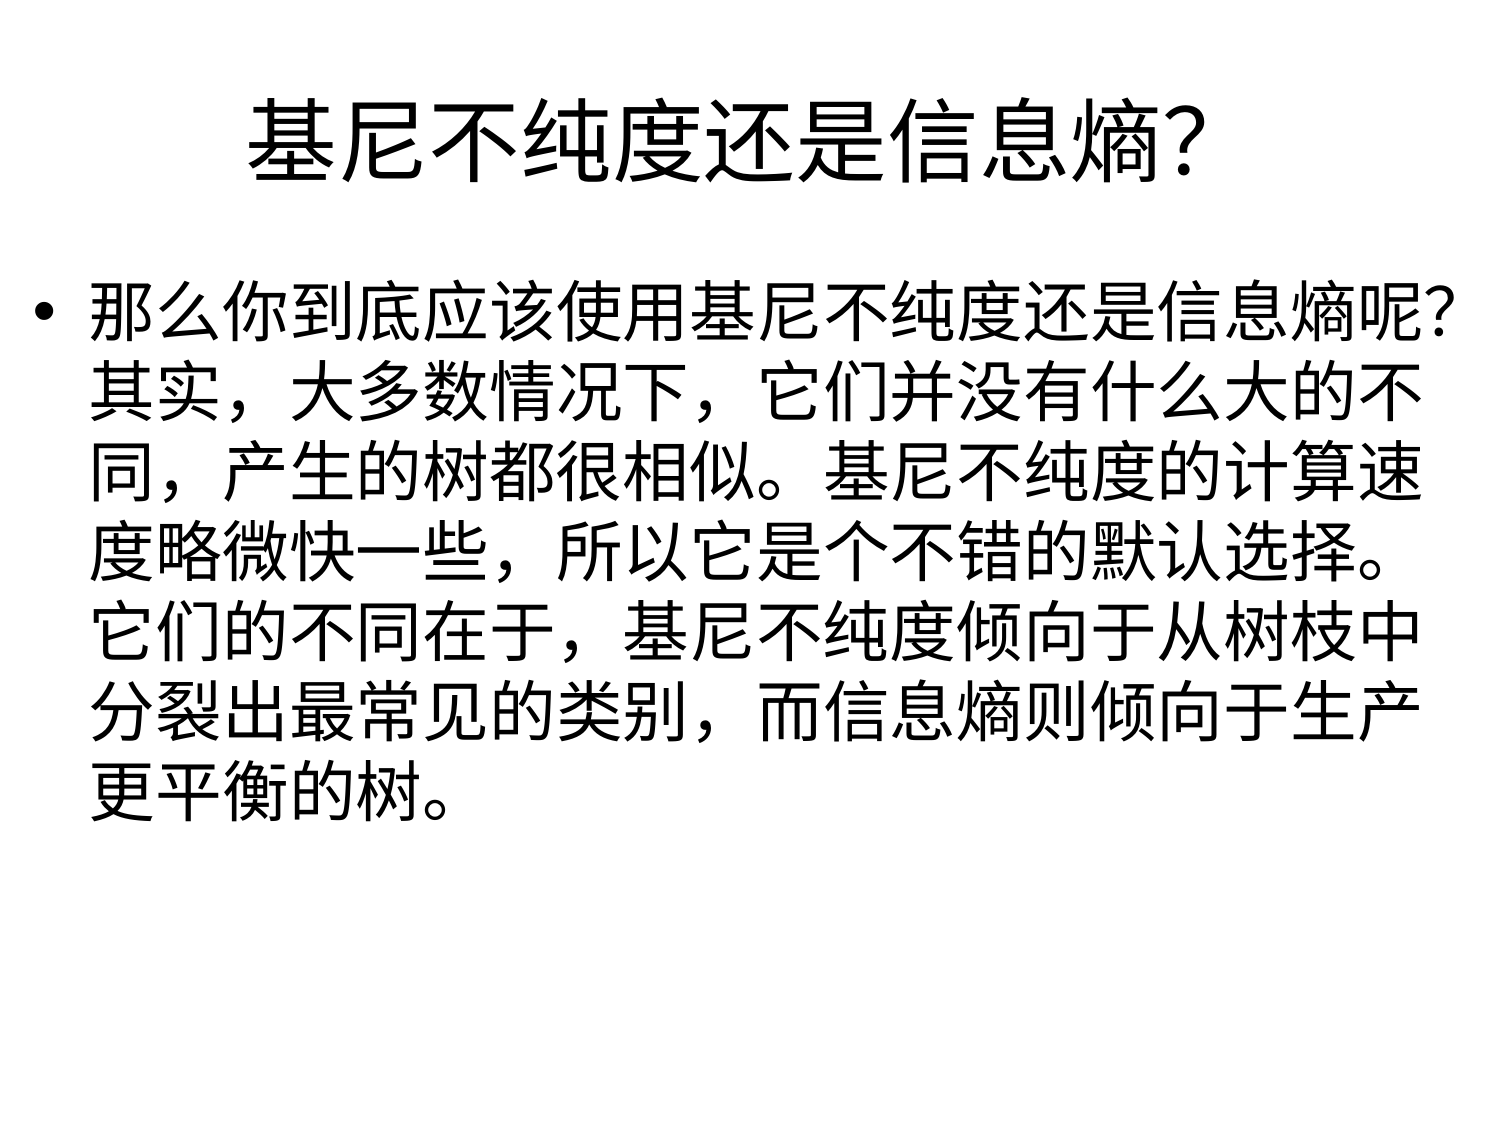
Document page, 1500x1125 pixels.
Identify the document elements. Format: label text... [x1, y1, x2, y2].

list 那么你到底应该使用基尼不纯度还是信息熵呢？其实，大多数情况下，它们并没有什么大的不同，产生的树都很相似。基尼不纯度的计算速度略微快一些，所以它是个不错的默认选择。它们的不同在于，基尼不纯度倾向于从树枝中分裂出最常见的类别，而信息熵则倾向于生产更平衡的树。 [17, 262, 1500, 1106]
title 基尼不纯度还是信息熵？ [75, 45, 1425, 233]
